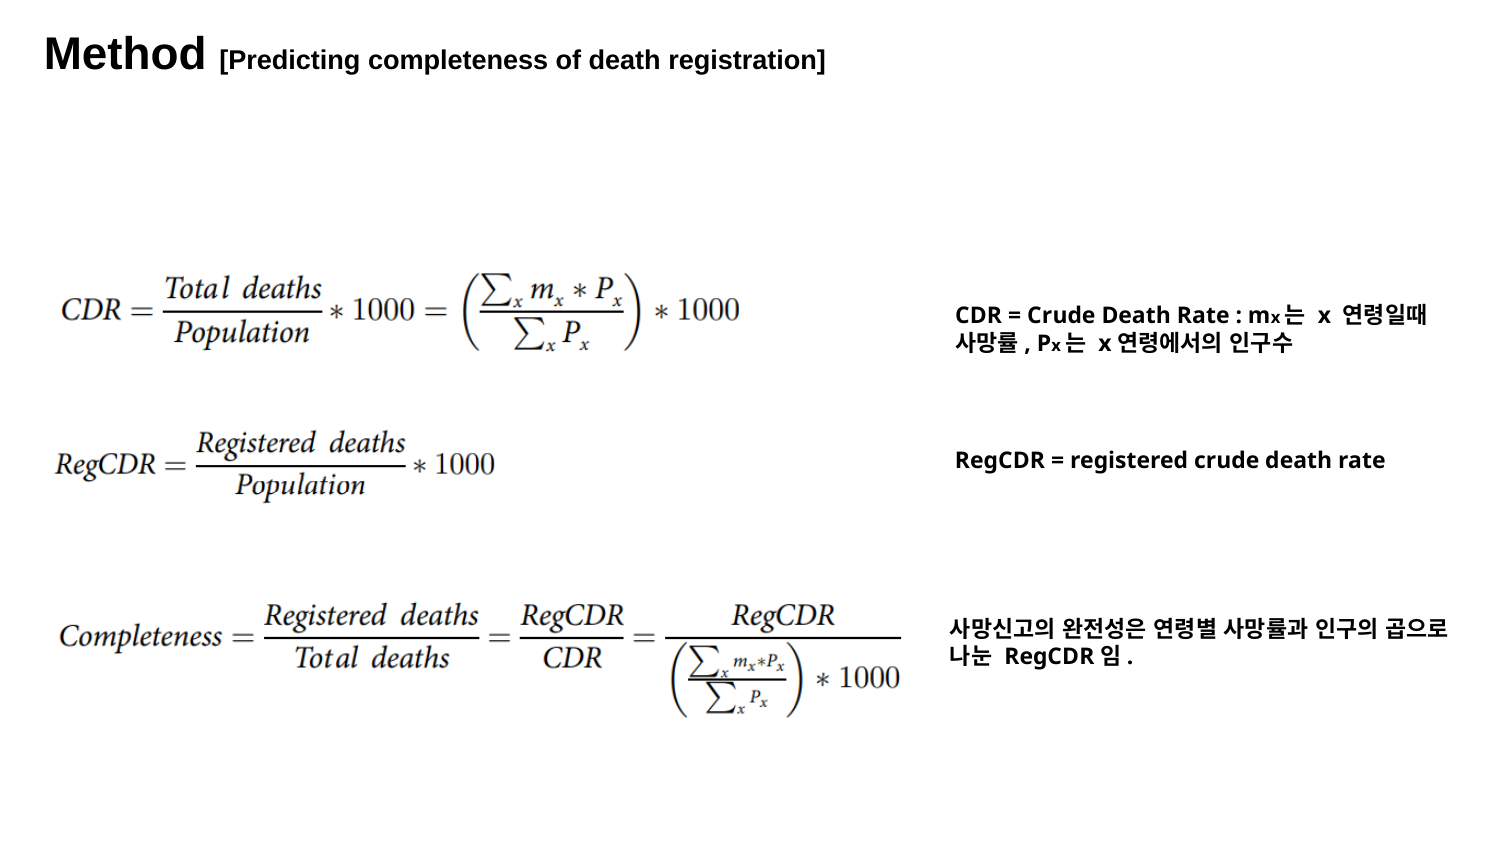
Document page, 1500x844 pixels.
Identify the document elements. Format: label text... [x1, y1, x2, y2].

text_box 사망신고의 완전성은 연령별 사망률과 인구의 곱으로 나눈 RegCDR임. [934, 599, 1500, 684]
text_box RegCDR = registered crude death rate [940, 431, 1417, 487]
text_box CDR = Crude Death Rate : mx는 x 연령일때 사망률, Px는 x연령에서의 인구수 [940, 285, 1495, 371]
text_box Method [Predicting completeness of death registration] [28, 8, 1467, 94]
picture [51, 260, 751, 368]
picture [51, 590, 923, 732]
picture [51, 421, 509, 522]
